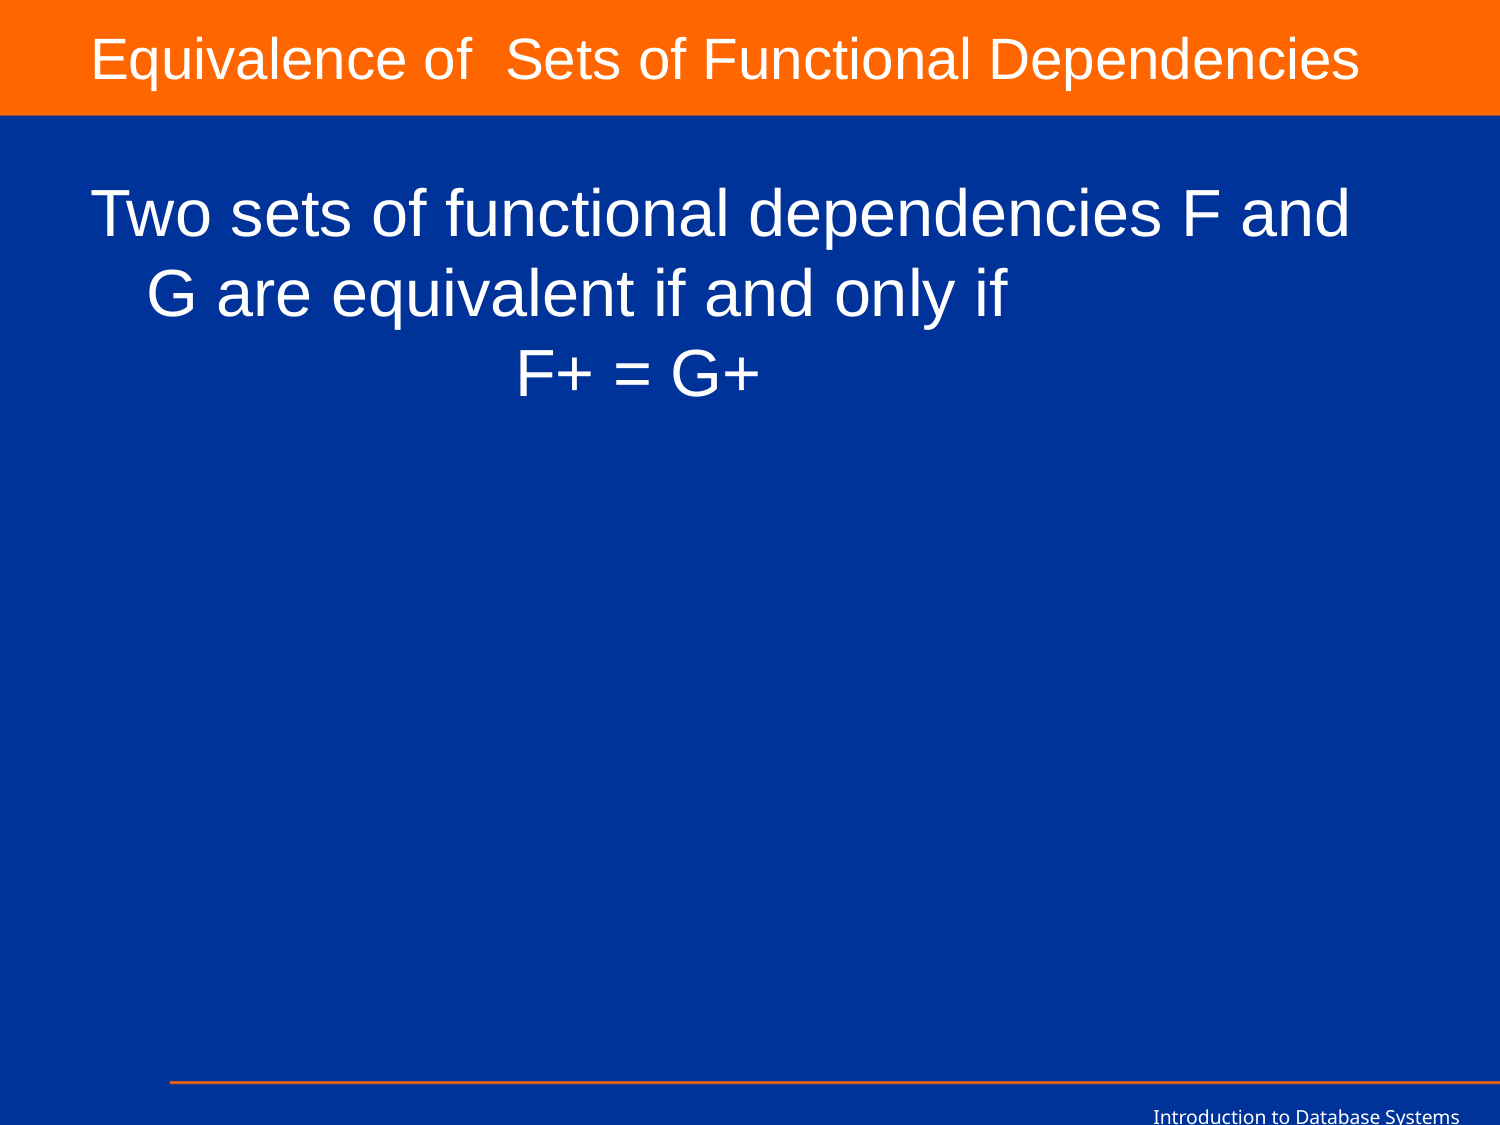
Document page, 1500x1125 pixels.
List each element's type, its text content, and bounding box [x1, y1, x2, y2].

title Equivalence of Sets of Functional Dependencies [74, 0, 1426, 151]
list Two sets of functional dependencies F and G are equivalent if and only if F+ = G+ [74, 162, 1426, 1063]
footer Introduction to Database Systems [799, 1074, 1476, 1125]
picture [0, 0, 1500, 1125]
